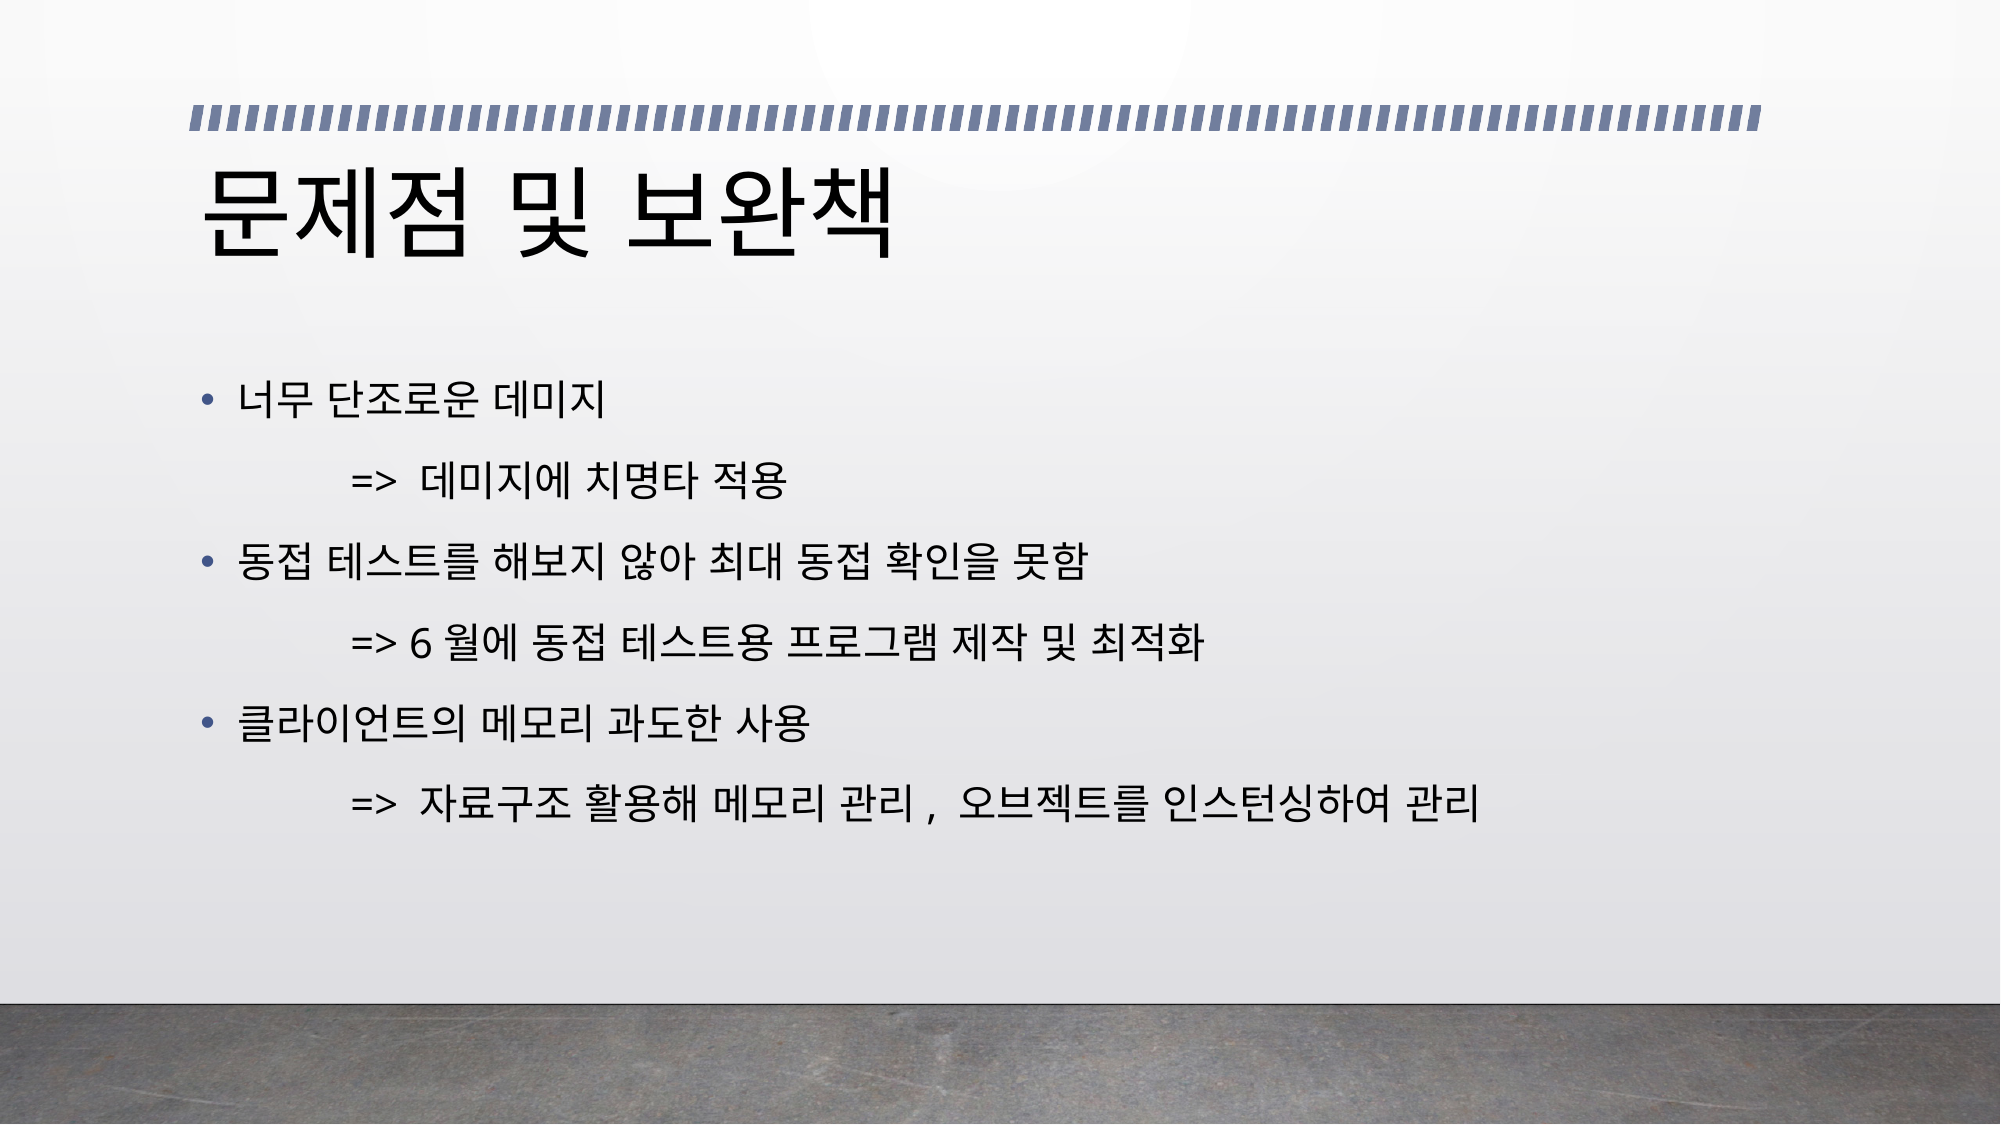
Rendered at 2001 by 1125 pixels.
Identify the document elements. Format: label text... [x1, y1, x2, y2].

list 너무 단조로운 데미지 => 데미지에 치명타 적용 동접 테스트를 해보지 않아 최대 동접 확인을 못함 => 6월에 동접 테스트용 프로그램 제작 및 최적화 클라이언트의 메모리 과도한 사용 => 자료구조 활용해 메모리 관리, 오브젝트를 인스턴싱하여 관리 [185, 356, 1761, 983]
picture [0, 1004, 2000, 1124]
title 문제점 및 보완책 [185, 156, 1761, 329]
